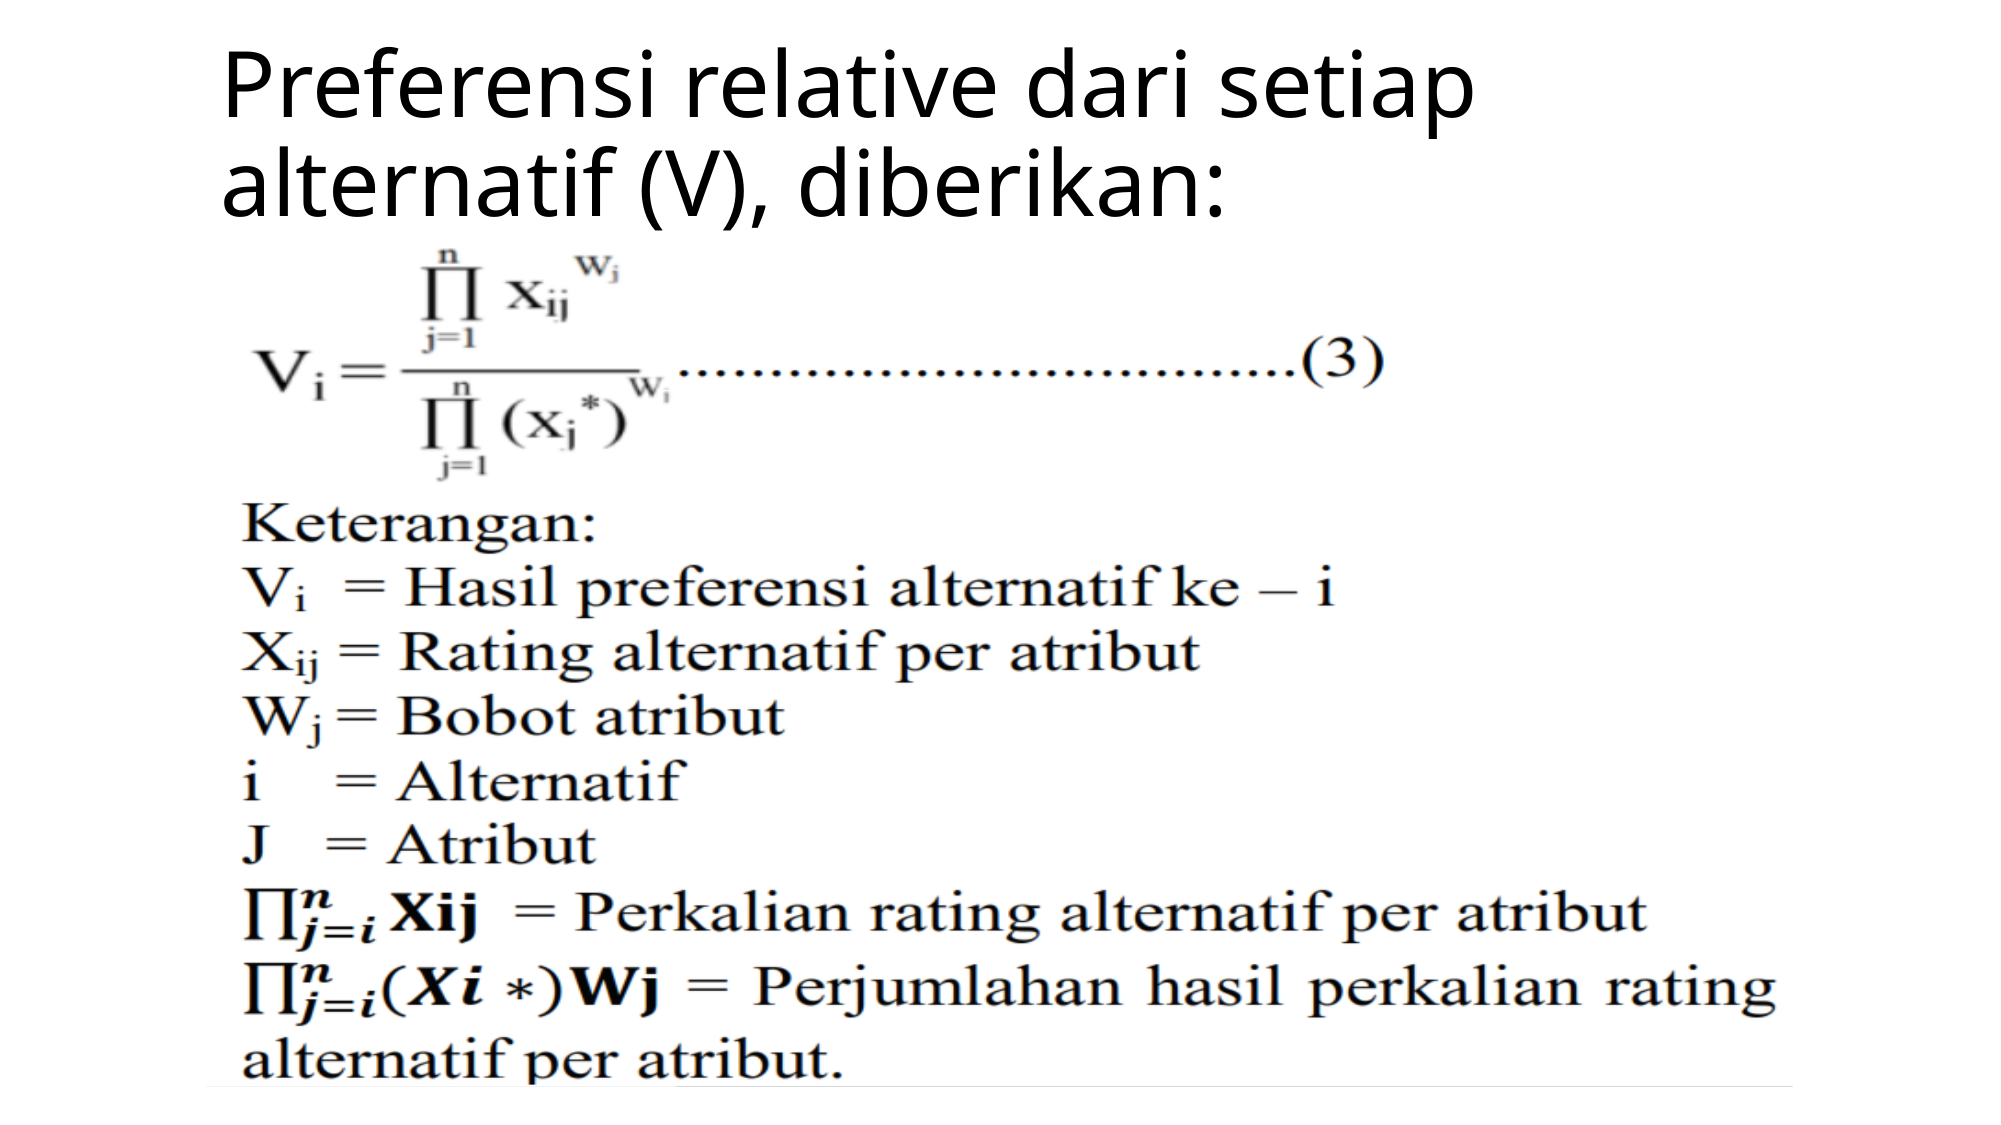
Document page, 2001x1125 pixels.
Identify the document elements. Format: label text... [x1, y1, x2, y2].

title Preferensi relative dari setiap alternatif (V), diberikan: [205, 30, 1831, 245]
picture [205, 241, 1793, 1087]
